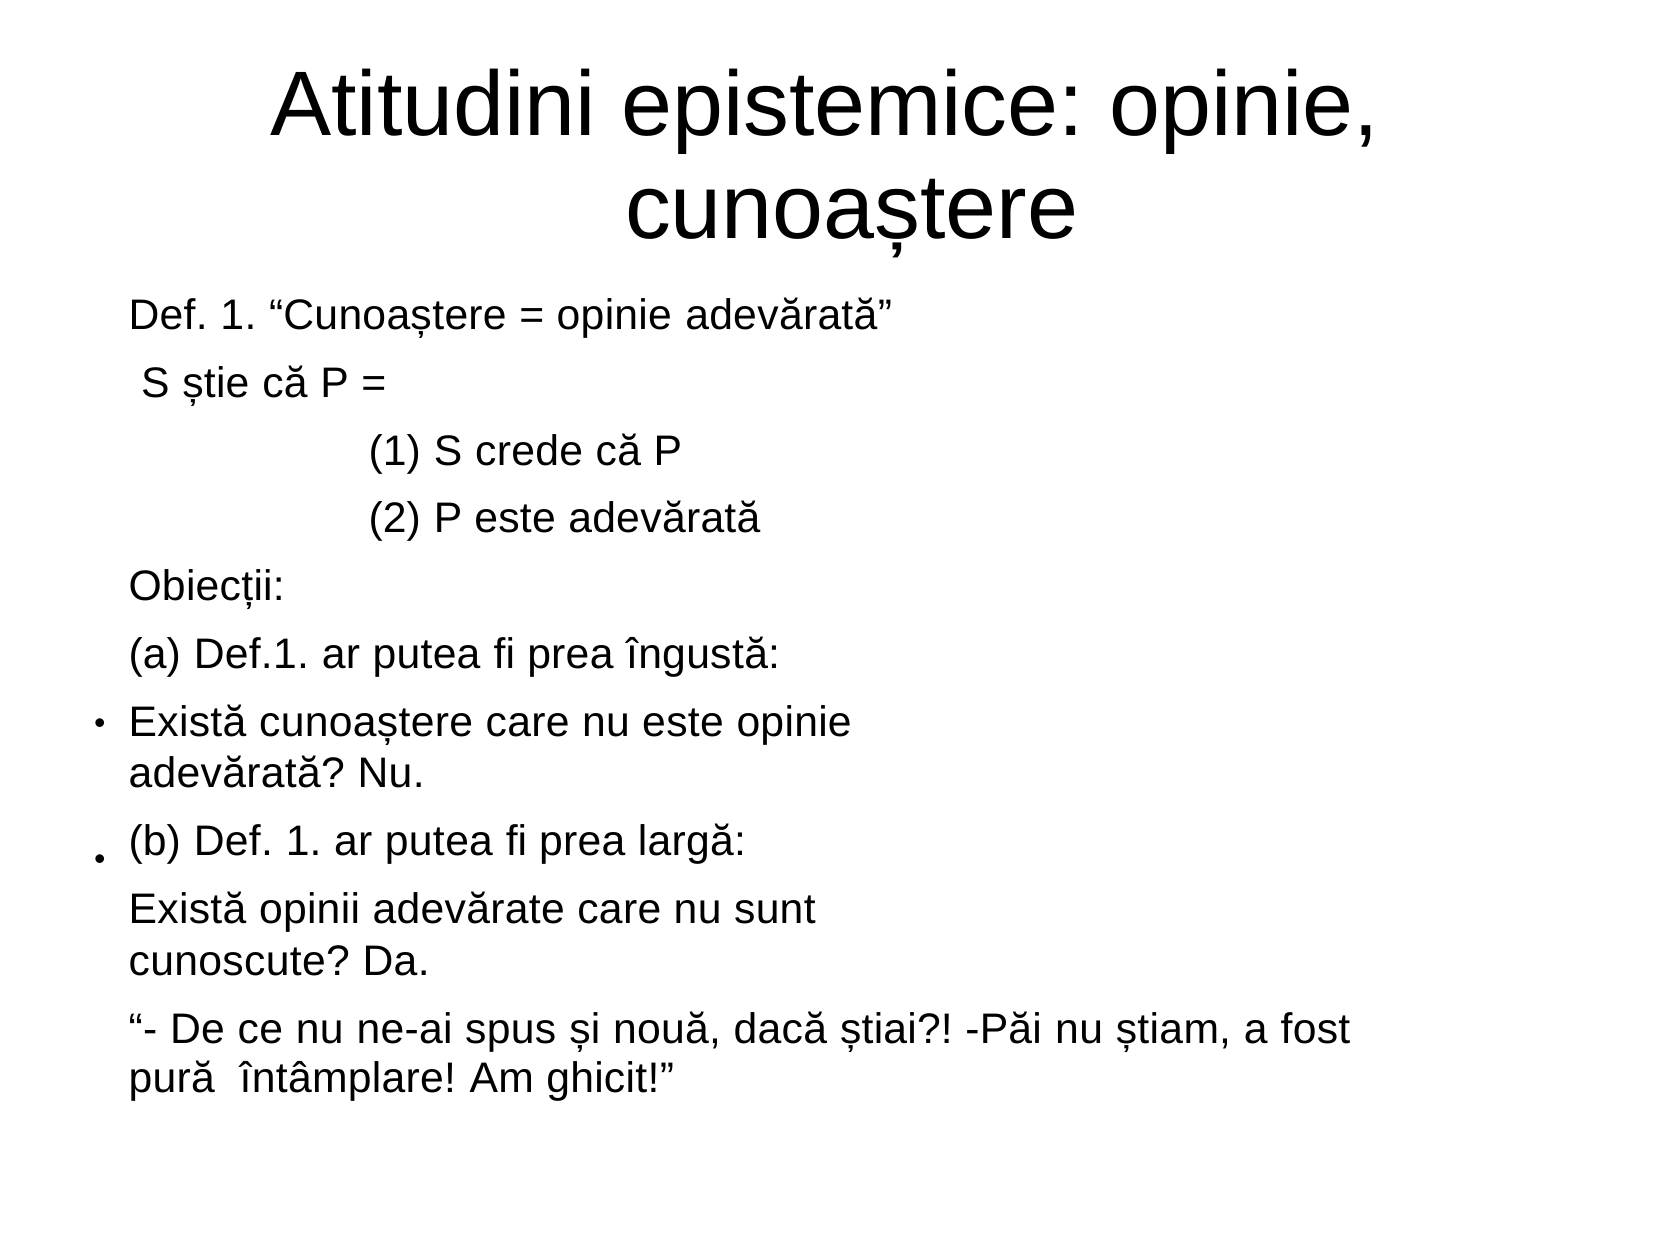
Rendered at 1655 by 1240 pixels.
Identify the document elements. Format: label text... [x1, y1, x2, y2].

text_box ● [92, 842, 112, 868]
title Atitudini epistemice: opinie, cunoaștere [268, 39, 1386, 259]
text_box ● [92, 706, 112, 733]
text_box Def. 1. “Cunoaștere = opinie adevărată” S știe că P = S crede că P P este adevărată Obiecții: Def.1. ar putea fi prea îngustă: Există cunoaștere care nu este opinie adevărată? Nu. Def. 1. ar putea fi prea largă: Există opinii adevărate care nu sunt cunoscute? Da. “- De ce nu ne-ai spus și nouă, dacă știai?! -Păi nu știam, a fost pură întâmplare! Am ghicit!” [126, 268, 1450, 1102]
